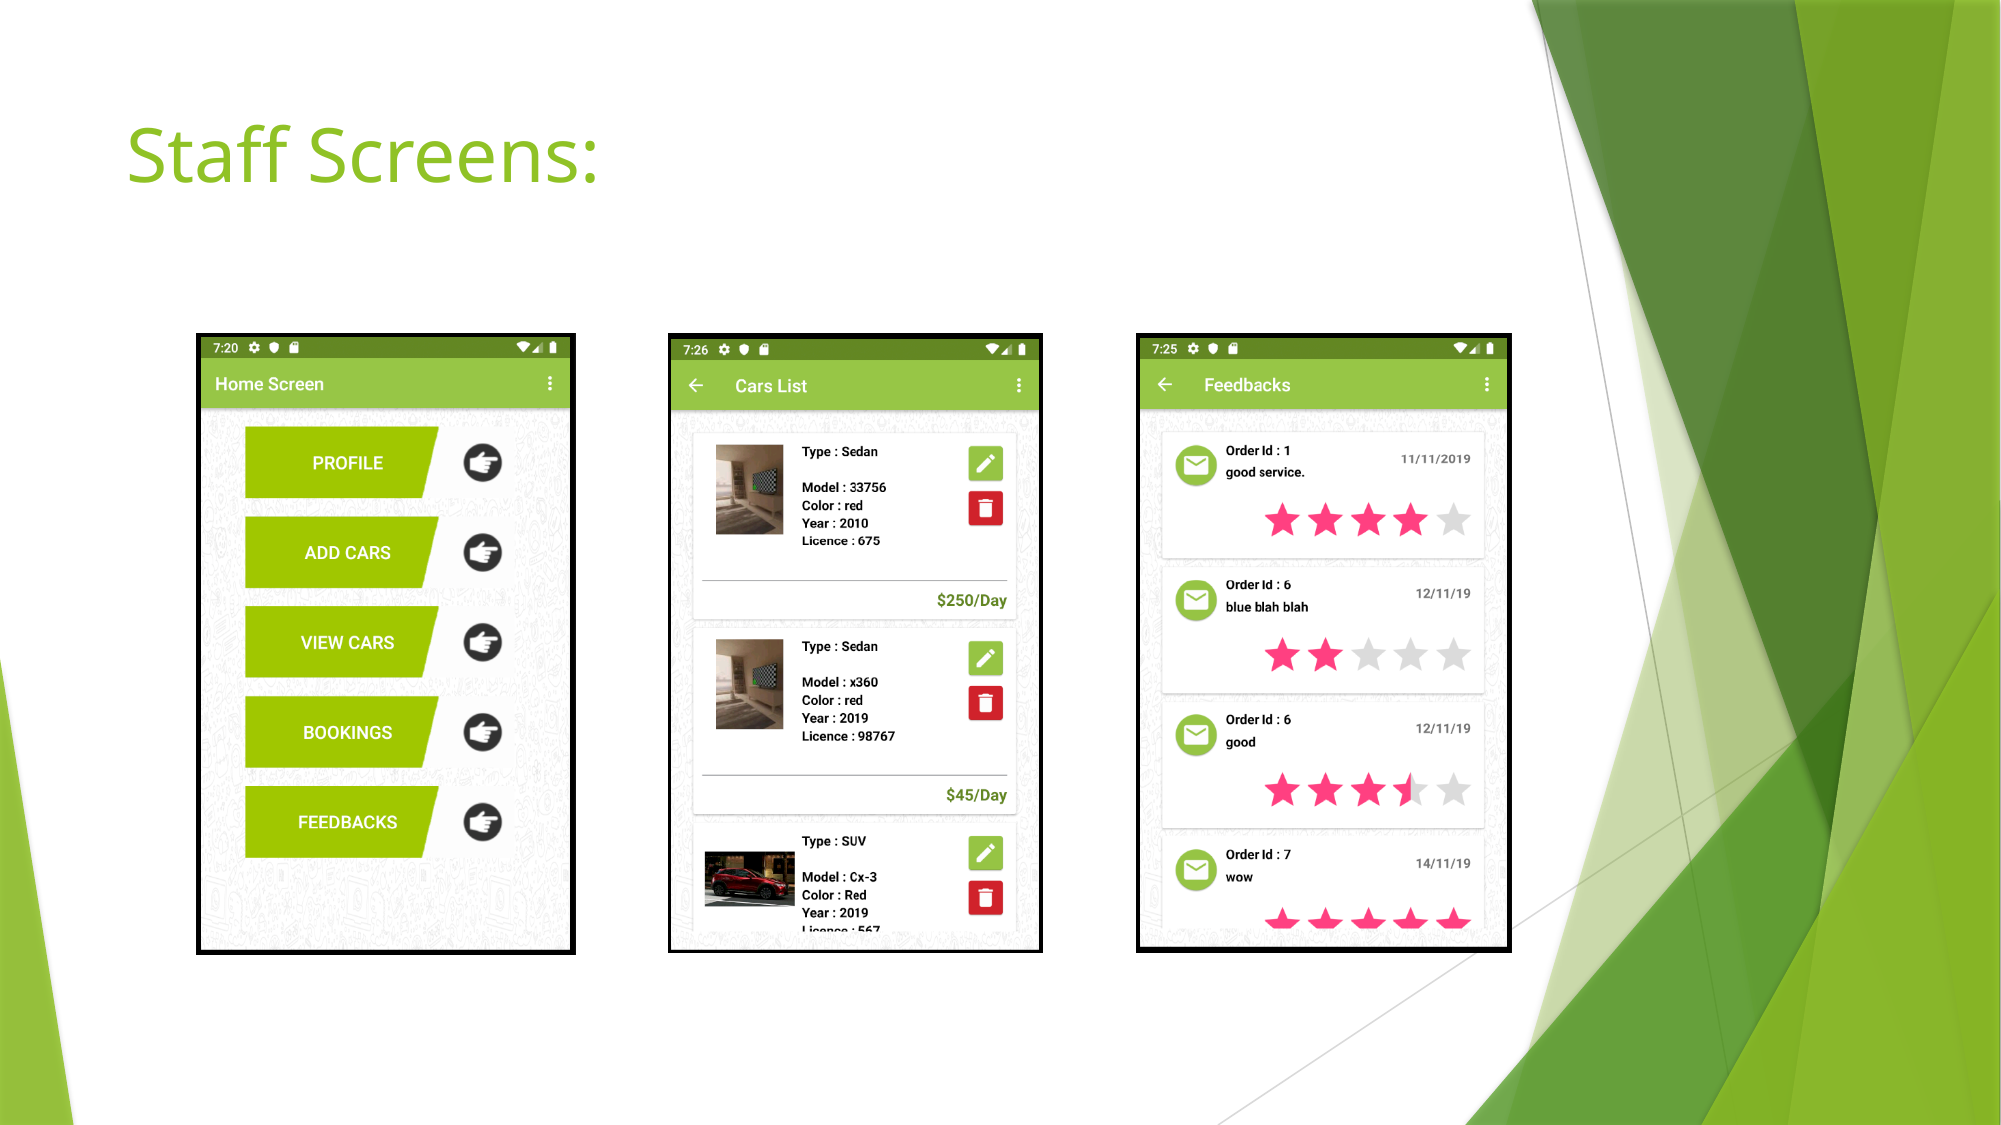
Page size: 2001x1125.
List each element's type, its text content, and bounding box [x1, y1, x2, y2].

title Staff Screens: [111, 99, 1522, 317]
picture [195, 333, 576, 956]
picture [1135, 332, 1513, 953]
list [668, 333, 1044, 953]
